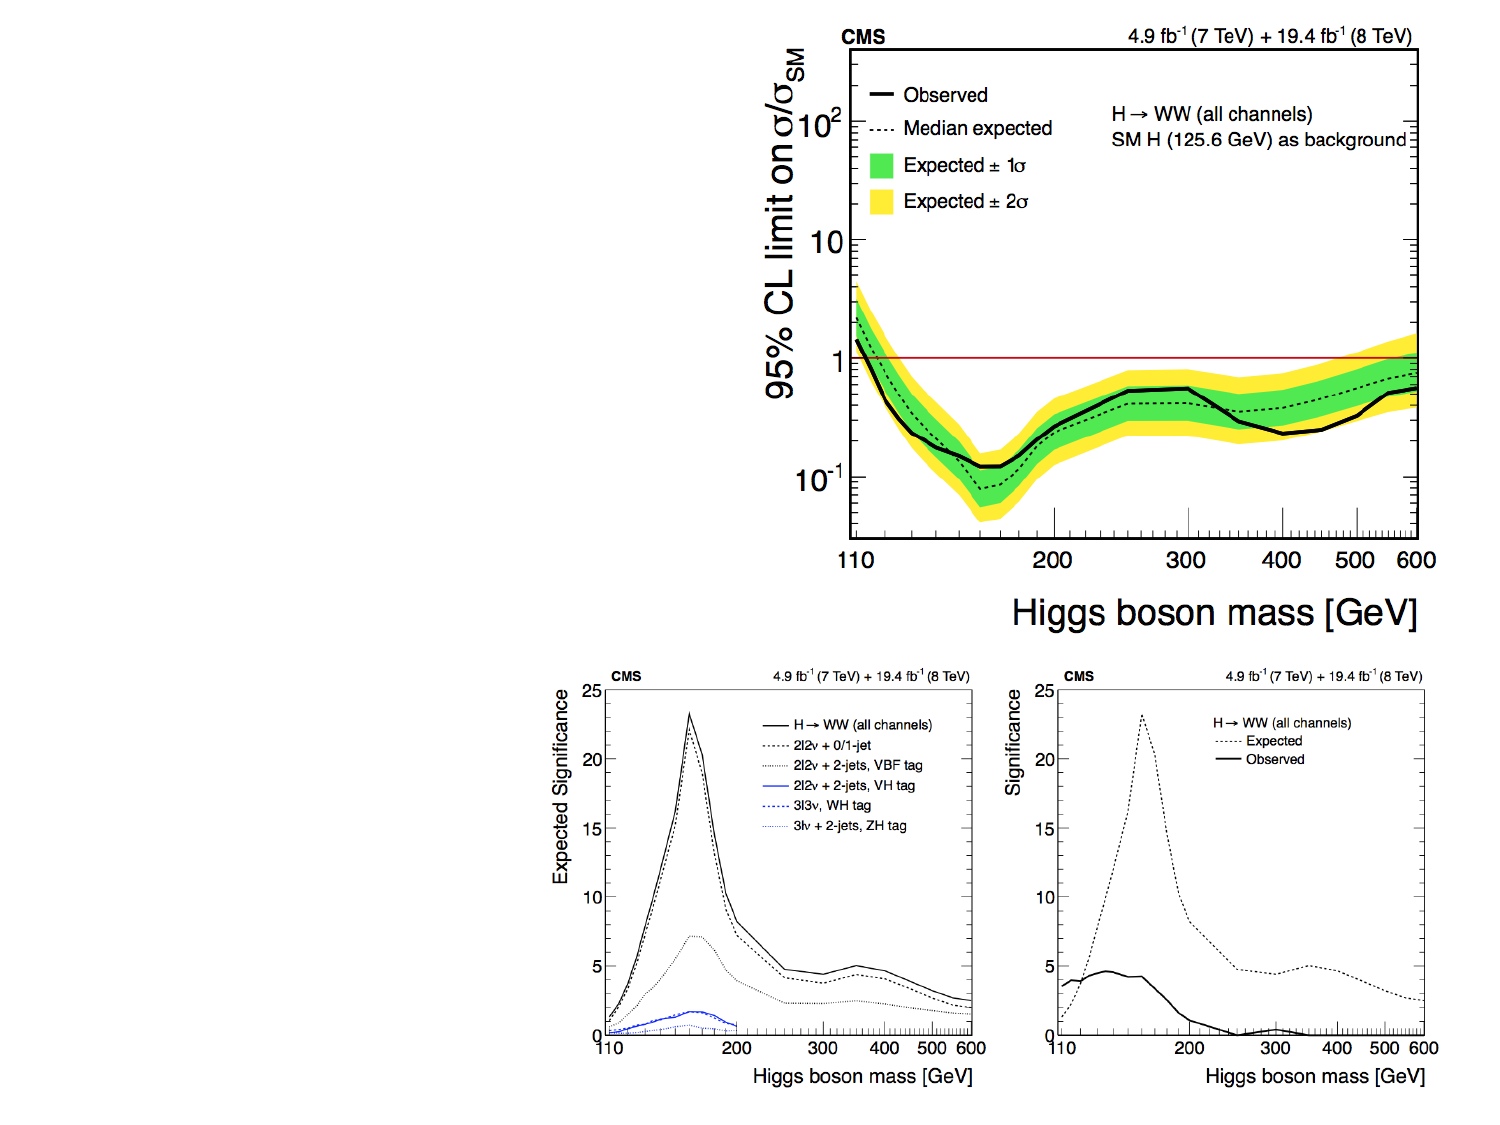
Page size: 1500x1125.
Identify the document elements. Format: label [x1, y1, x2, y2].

picture [535, 18, 1449, 1096]
